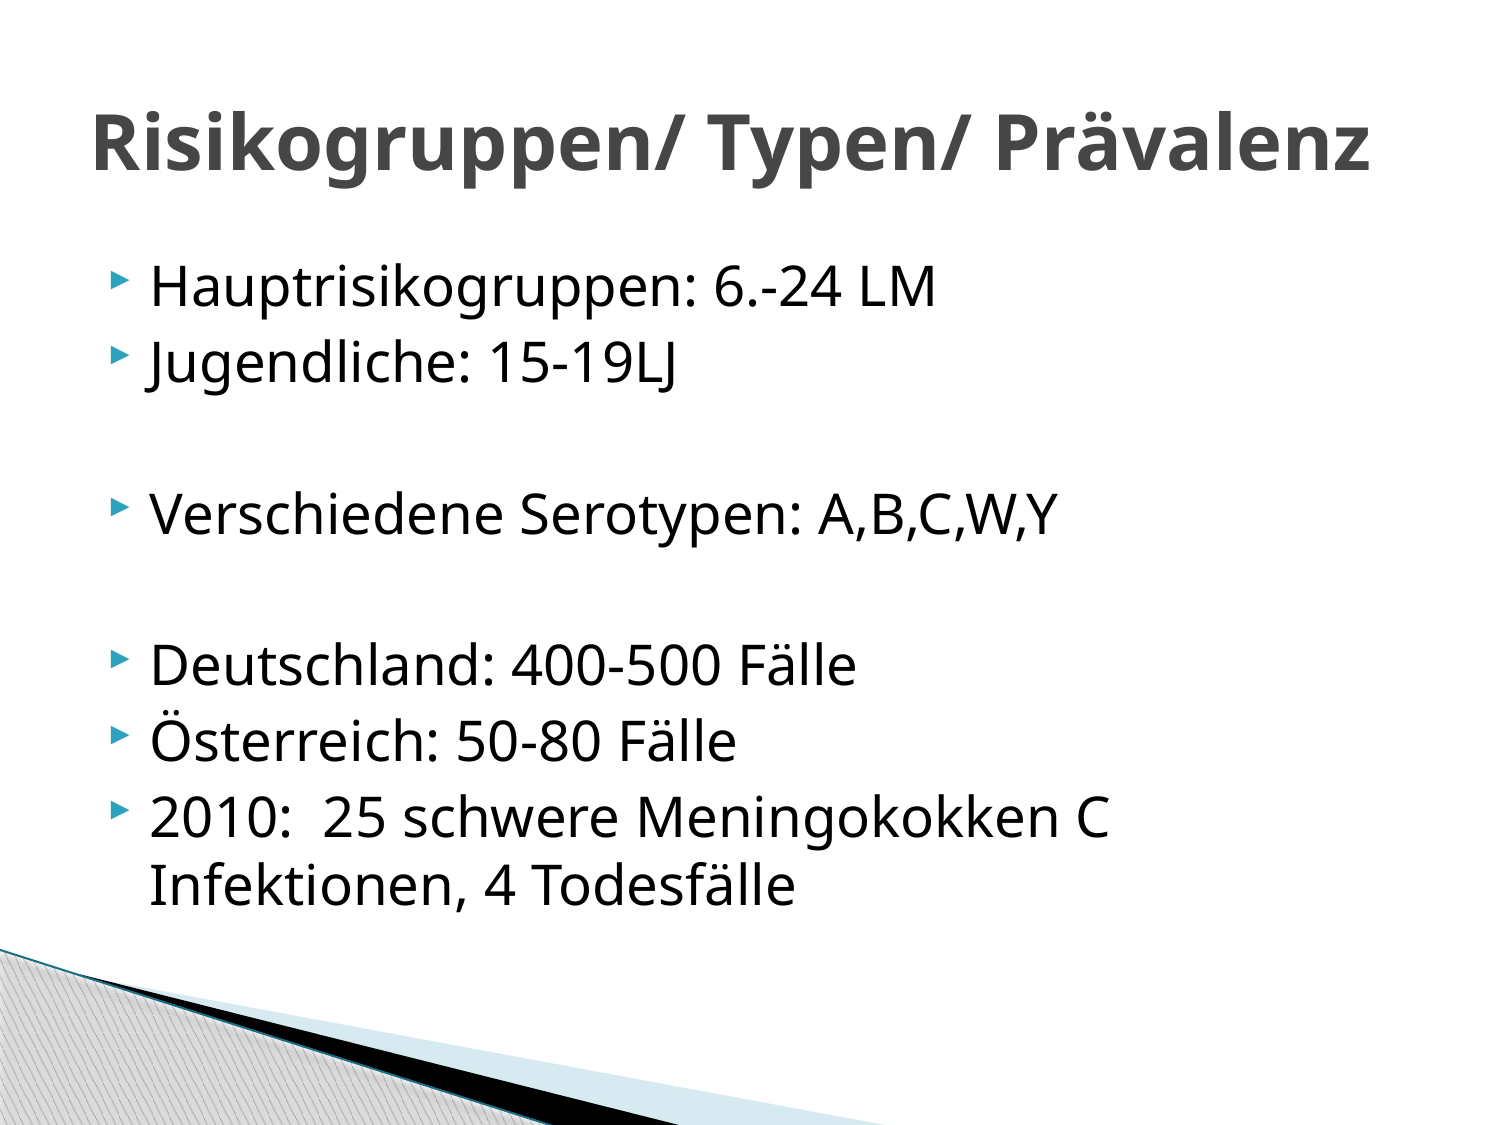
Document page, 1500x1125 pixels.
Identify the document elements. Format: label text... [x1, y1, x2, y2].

list Hauptrisikogruppen: 6.-24 LM Jugendliche: 15-19LJ Verschiedene Serotypen: A,B,C,W,Y Deutschland: 400-500 Fälle Österreich: 50-80 Fälle 2010: 25 schwere Meningokokken C Infektionen, 4 Todesfälle [75, 243, 1425, 986]
title Risikogruppen/ Typen/ Prävalenz [75, 45, 1425, 233]
